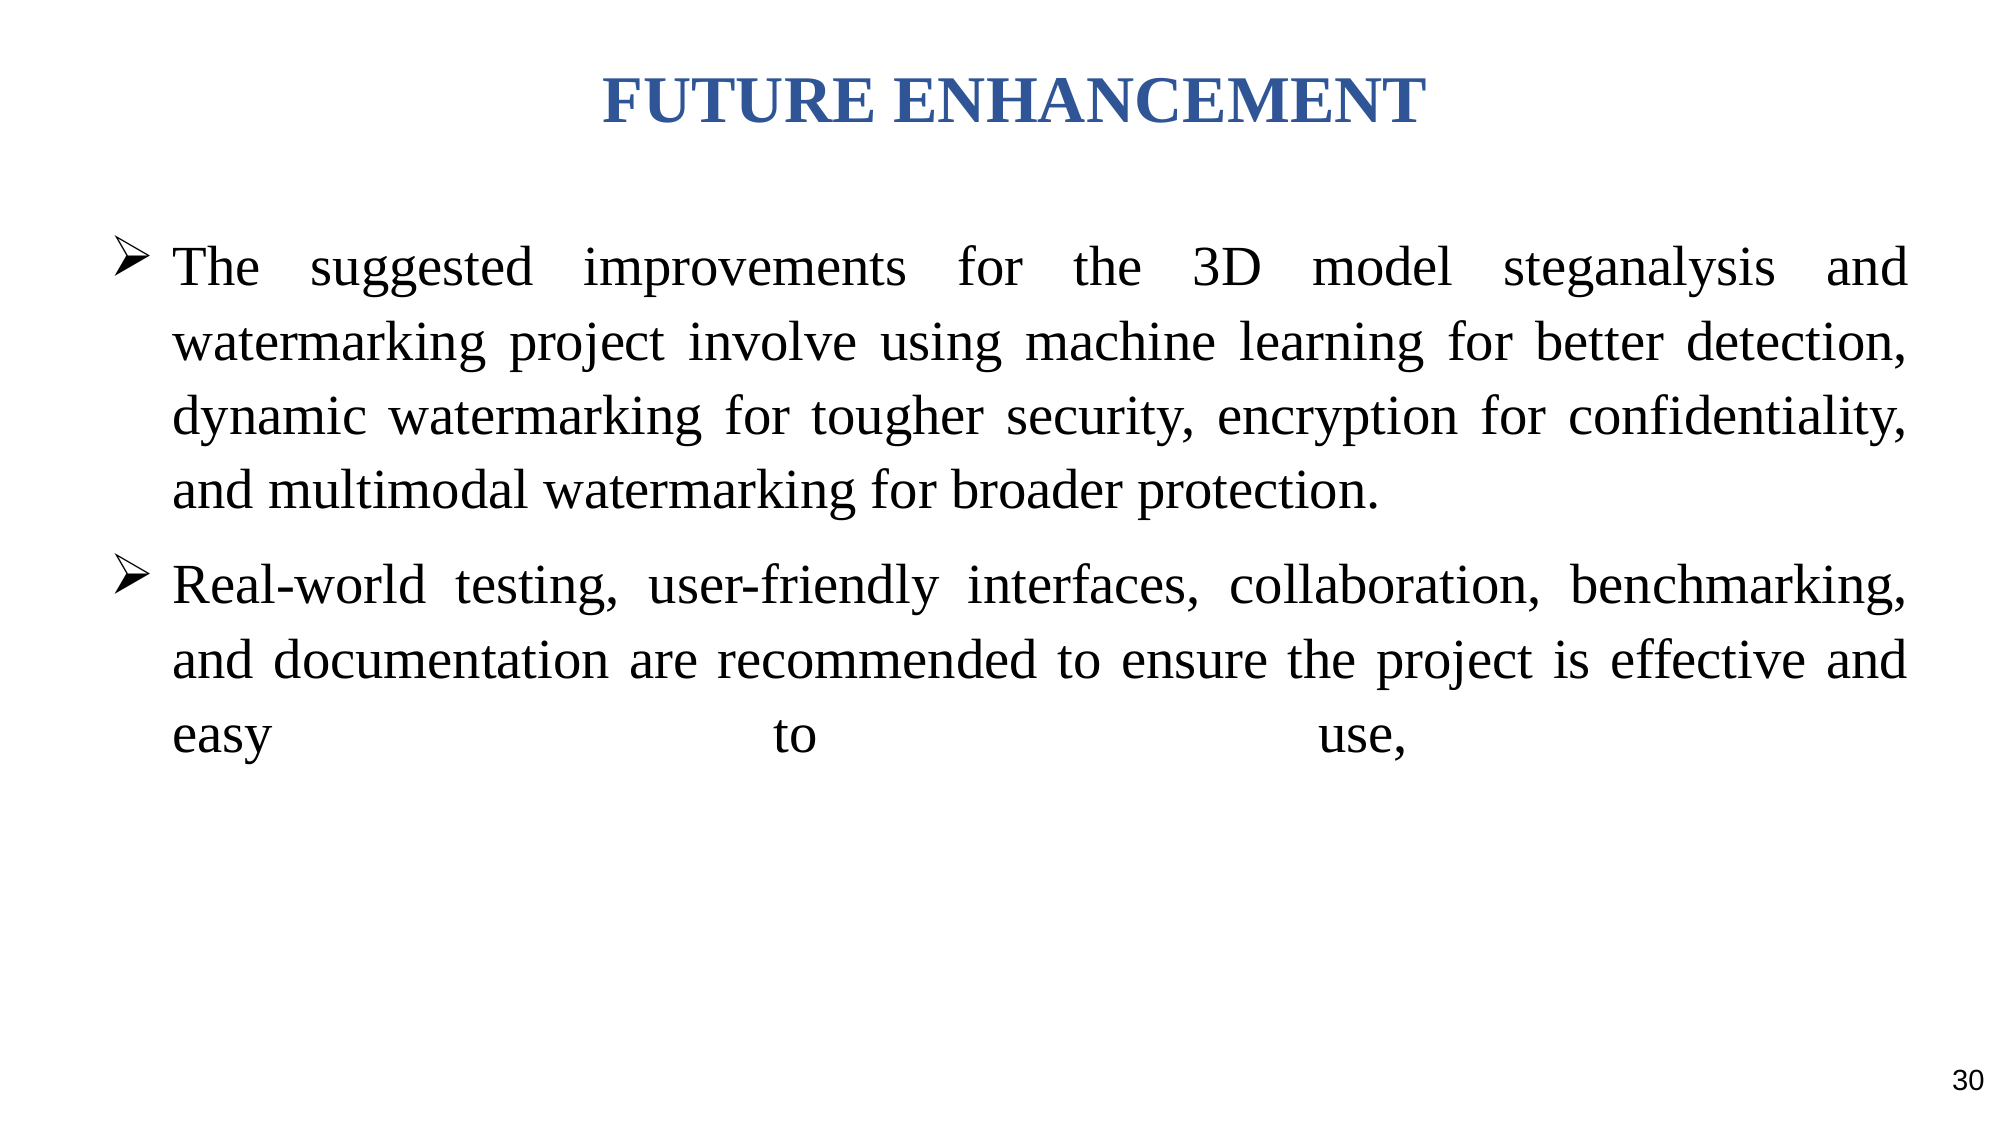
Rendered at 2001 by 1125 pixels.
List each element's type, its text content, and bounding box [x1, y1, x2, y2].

list The suggested improvements for the 3D model steganalysis and watermarking project involve using machine learning for better detection, dynamic watermarking for tougher security, encryption for confidentiality, and multimodal watermarking for broader protection. Real-world testing, user-friendly interfaces, collaboration, benchmarking, and documentation are recommended to ensure the project is effective and easy to use, [77, 214, 1924, 1022]
text_box 30 [1937, 1054, 2000, 1104]
title FUTURE ENHANCEMENT [137, 23, 1863, 179]
